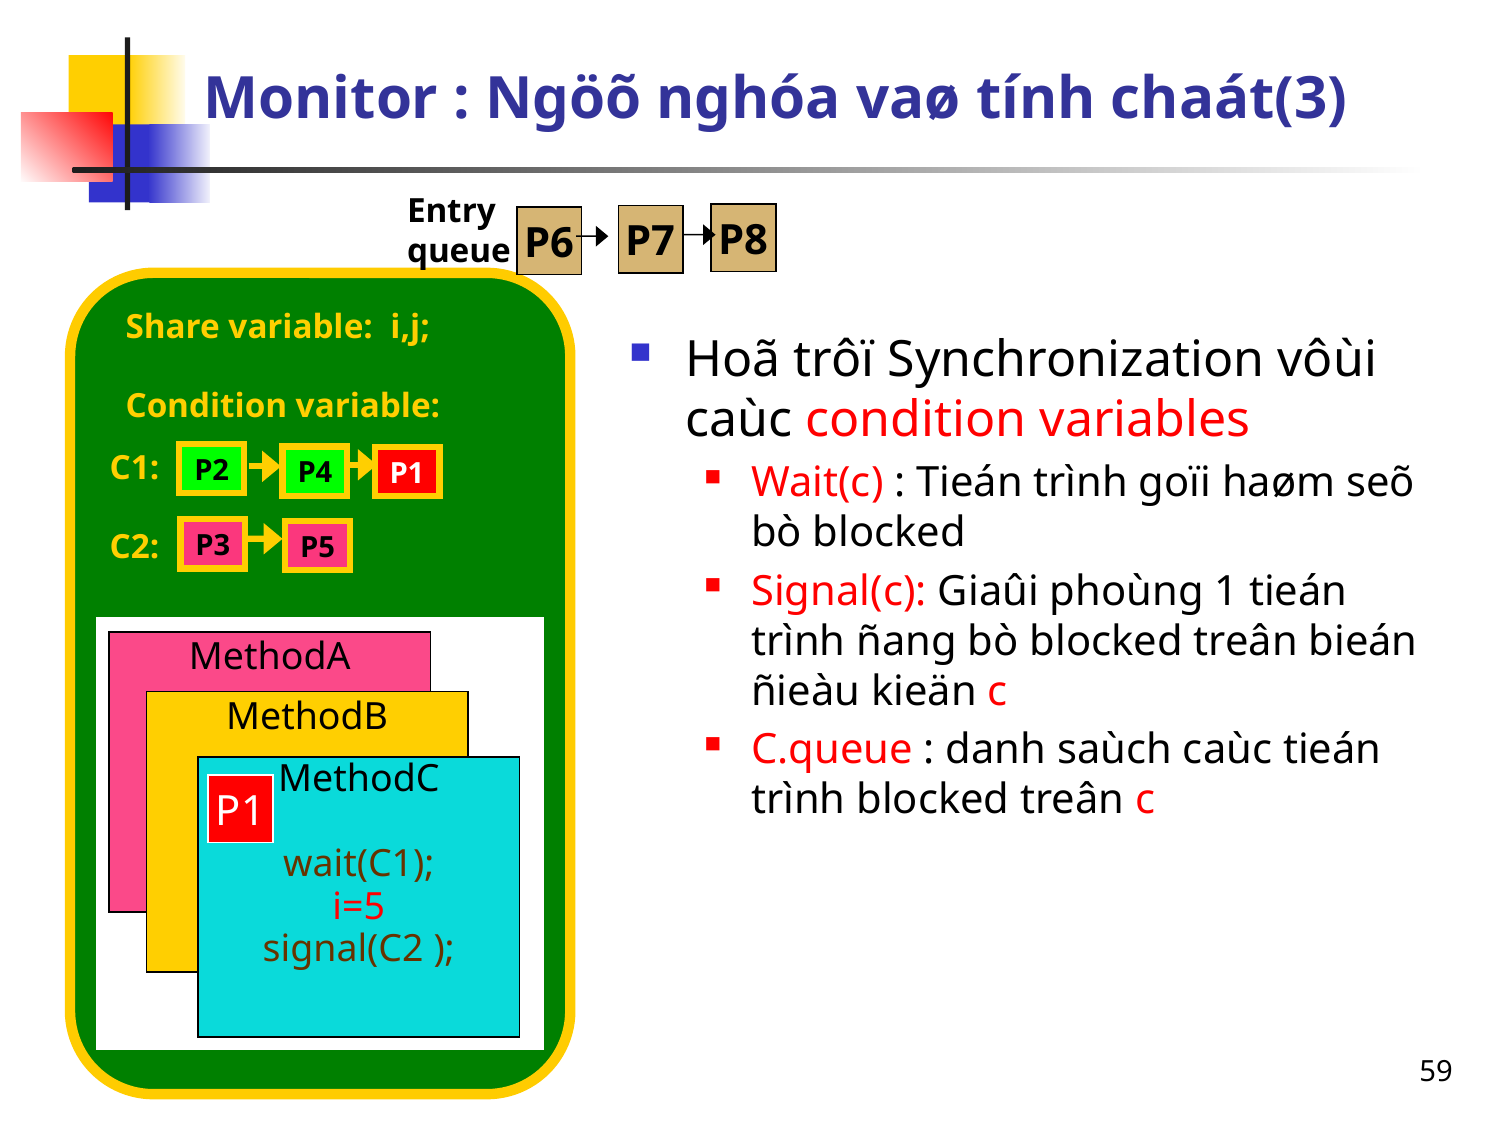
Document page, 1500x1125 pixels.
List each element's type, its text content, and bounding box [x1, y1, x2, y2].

list Hoã trôï Synchronization vôùi caùc condition variables Wait(c) : Tieán trình goïi haøm seõ bò blocked Signal(c): Giaûi phoùng 1 tieán trình ñang bò blocked treân bieán ñieàu kieän c C.queue : danh saùch caùc tieán trình blocked treân c [614, 318, 1465, 996]
text_box [97, 617, 544, 1049]
text_box MethodB [146, 691, 469, 972]
slide_number 59 [1154, 1023, 1468, 1100]
text_box MethodA i=0; signal(c1) [108, 631, 431, 912]
text_box MethodC wait(C1); i=5 signal(C2 ); [197, 757, 520, 1038]
text_box Share variable: i,j; Condition variable: [110, 297, 508, 432]
text_box P1 [374, 446, 440, 497]
text_box P1 [207, 775, 273, 843]
text_box P5 [285, 520, 351, 571]
title Monitor : Ngöõ nghóa vaø tính chaát(3) [188, 34, 1468, 138]
text_box [248, 528, 283, 550]
text_box [248, 456, 281, 477]
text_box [516, 203, 777, 275]
text_box [344, 454, 374, 476]
text_box C1: C2: [94, 438, 181, 573]
text_box [69, 272, 571, 1095]
text_box P3 [180, 518, 246, 569]
text_box P4 [282, 446, 348, 497]
text_box Entry queue [392, 181, 526, 277]
text_box P2 [179, 443, 245, 494]
